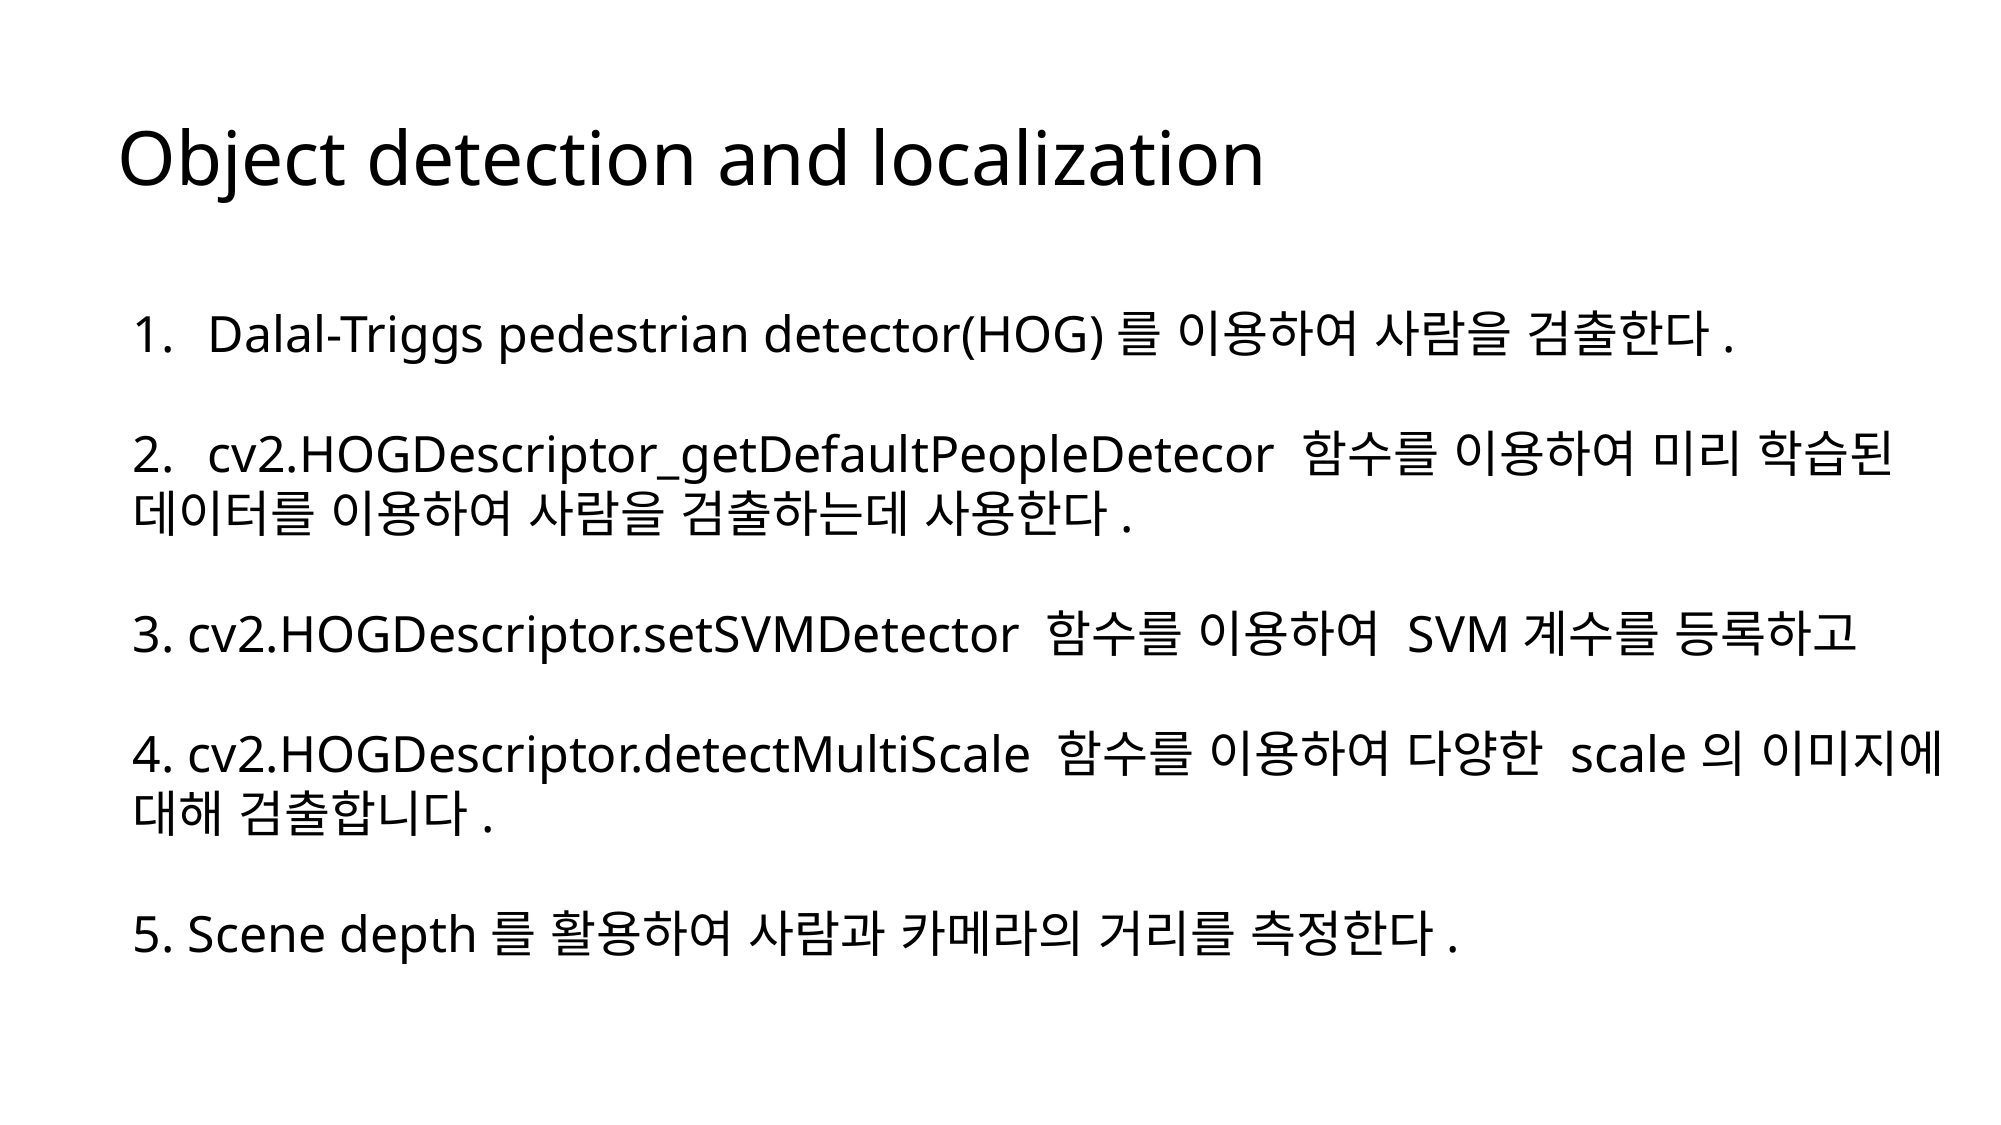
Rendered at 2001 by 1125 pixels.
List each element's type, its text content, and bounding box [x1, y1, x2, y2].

text_box Dalal-Triggs pedestrian detector(HOG)를 이용하여 사람을 검출한다. cv2.HOGDescriptor_getDefaultPeopleDetecor 함수를 이용하여 미리 학습된 데이터를 이용하여 사람을 검출하는데 사용한다. 3. cv2.HOGDescriptor.setSVMDetector 함수를 이용하여 SVM계수를 등록하고 4. cv2.HOGDescriptor.detectMultiScale 함수를 이용하여 다양한 scale의 이미지에 대해 검출합니다. 5. Scene depth를 활용하여 사람과 카메라의 거리를 측정한다. [118, 295, 1960, 970]
text_box Object detection and localization [102, 102, 1283, 208]
